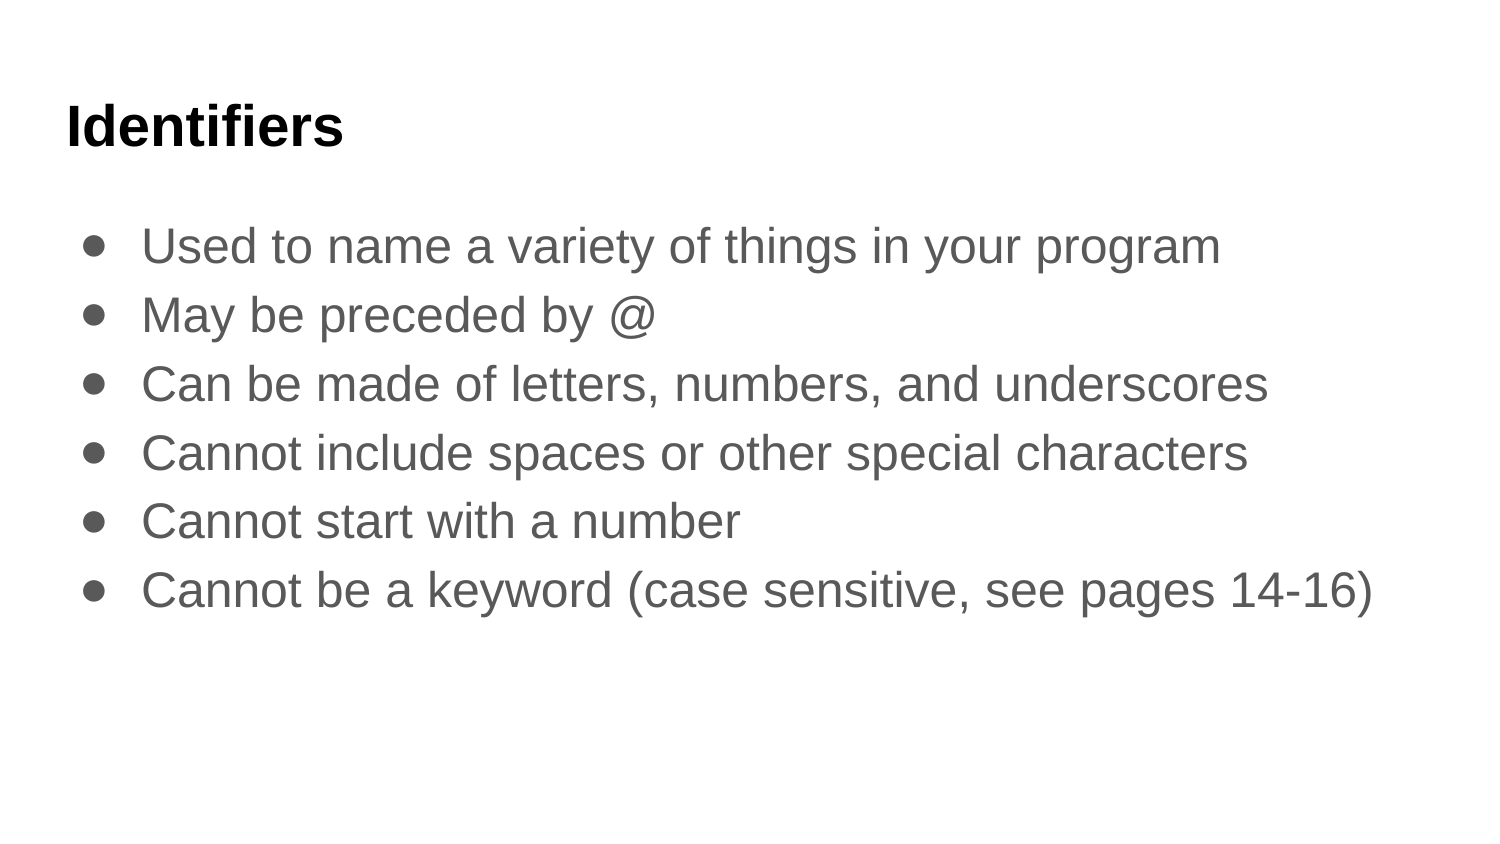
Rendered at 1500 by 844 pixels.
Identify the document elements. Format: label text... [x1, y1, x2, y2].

title Identifiers [51, 72, 1449, 167]
list Used to name a variety of things in your program May be preceded by @ Can be made of letters, numbers, and underscores Cannot include spaces or other special characters Cannot start with a number Cannot be a keyword (case sensitive, see pages 14-16) [51, 189, 1449, 750]
